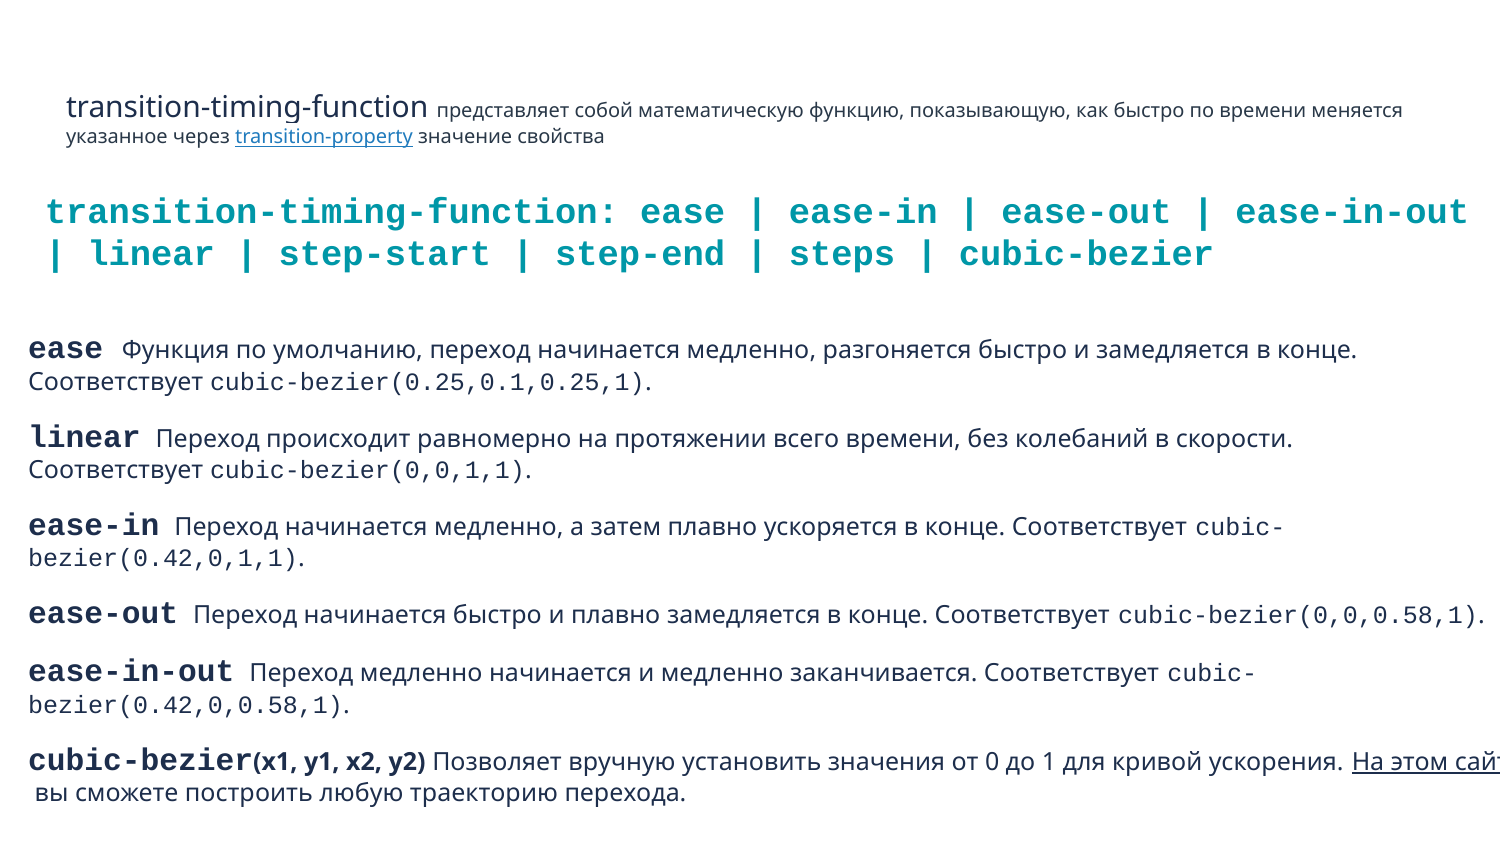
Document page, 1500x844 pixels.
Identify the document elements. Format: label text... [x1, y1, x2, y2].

title transition-timing-function представляет собой математическую функцию, показывающую, как быстро по времени меняется указанное через transition-property значение свойства [51, 72, 1449, 167]
list transition-timing-function: ease | ease-in | ease-out | ease-in-out | linear | step-start | step-end | steps | cubic-bezier ease Функция по умолчанию, переход начинается медленно, разгоняется быстро и замедляется в конце. Соответствует cubic-bezier(0.25,0.1,0.25,1). linear Переход происходит равномерно на протяжении всего времени, без колебаний в скорости. Соответствует cubic-bezier(0,0,1,1). ease-in Переход начинается медленно, а затем плавно ускоряется в конце. Соответствует cubic-bezier(0.42,0,1,1). ease-out Переход начинается быстро и плавно замедляется в конце. Соответствует cubic-bezier(0,0,0.58,1). ease-in-out Переход медленно начинается и медленно заканчивается. Соответствует cubic-bezier(0.42,0,0.58,1). cubic-bezier(x1, y1, x2, y2) Позволяет вручную установить значения от 0 до 1 для кривой ускорения. На этом сайте вы сможете построить любую траекторию перехода. [13, 172, 1500, 838]
